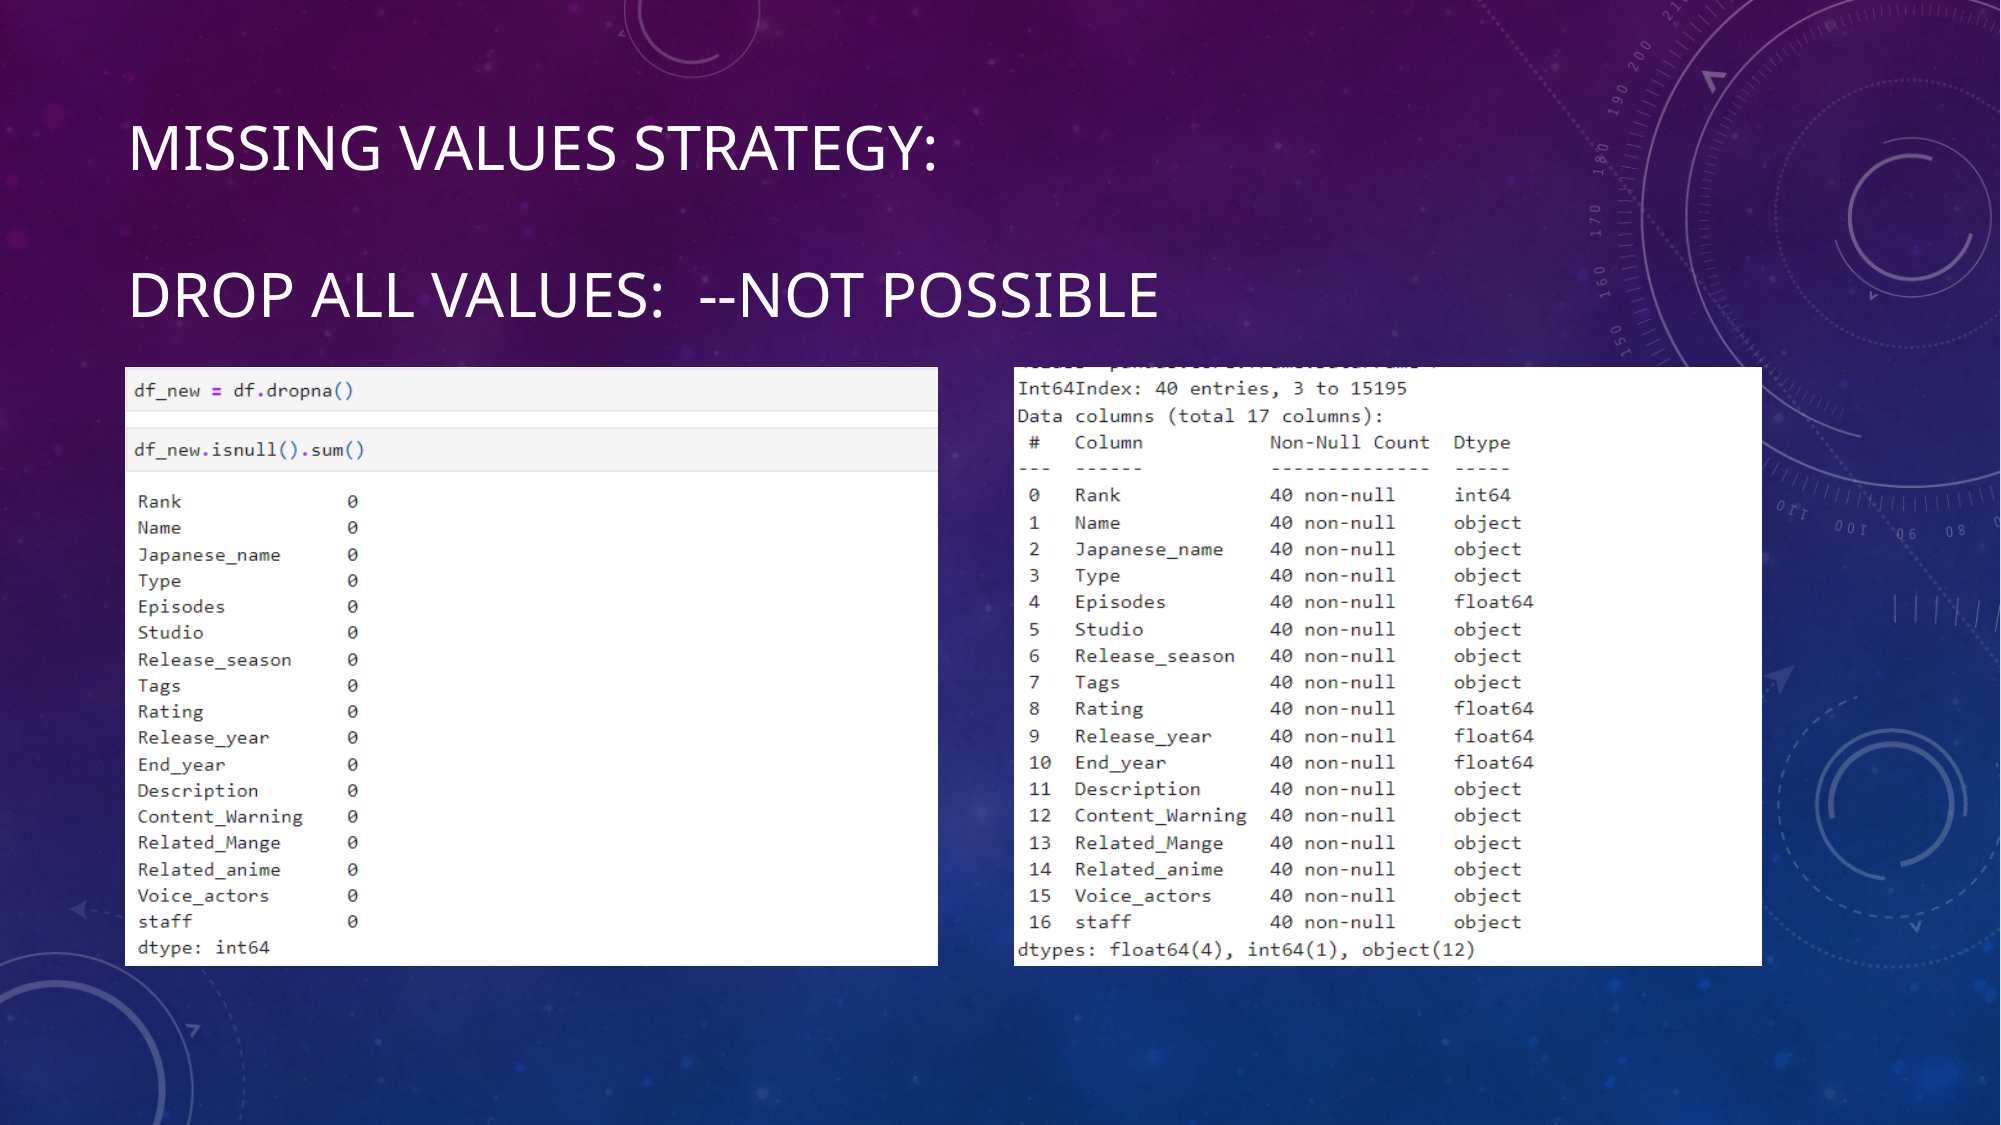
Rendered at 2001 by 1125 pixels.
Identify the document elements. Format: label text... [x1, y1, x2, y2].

title Missing Values Strategy: Drop All Values: --Not Possible [112, 99, 1775, 339]
picture [0, 0, 2001, 1125]
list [125, 366, 939, 967]
